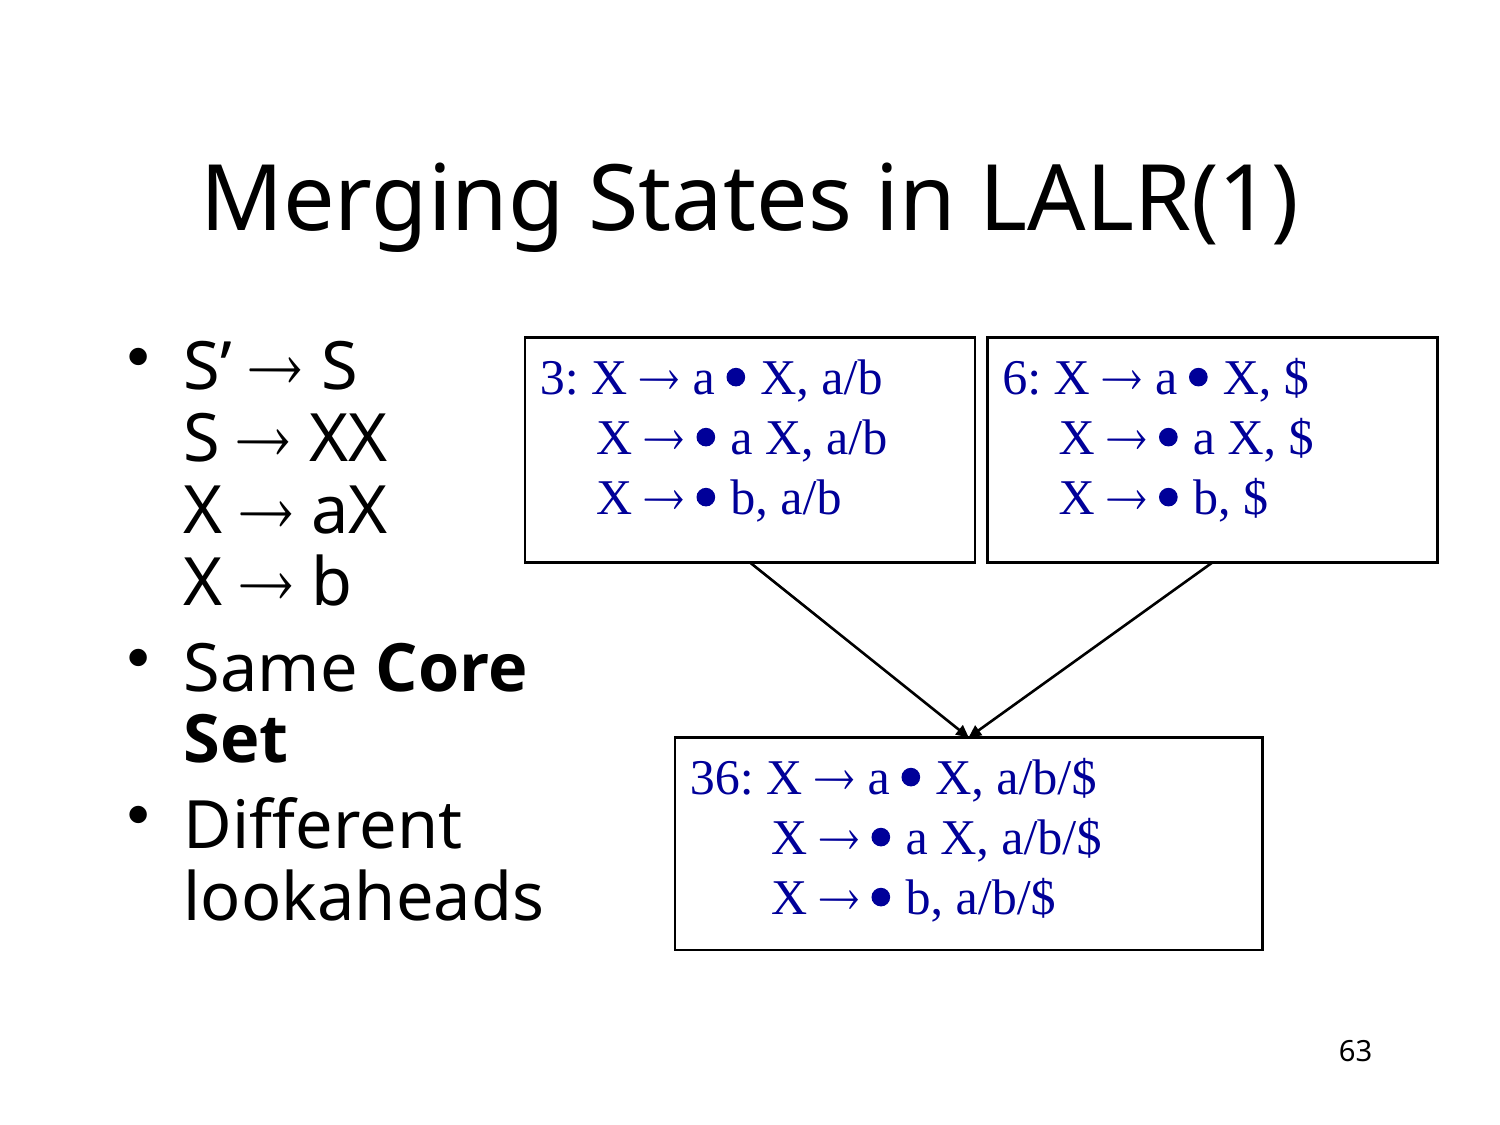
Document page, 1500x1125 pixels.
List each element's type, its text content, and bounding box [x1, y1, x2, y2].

text_box 36: X  a  X, a/b/$ X   a X, a/b/$ X   b, a/b/$ [674, 737, 1263, 950]
text_box 3: X  a  X, a/b X   a X, a/b X   b, a/b [524, 337, 975, 563]
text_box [749, 563, 968, 737]
text_box 6: X  a  X, $ X   a X, $ X   b, $ [987, 337, 1438, 563]
list S’  S S  XX X  aX X  b Same Core Set Different lookaheads [112, 324, 563, 988]
title Merging States in LALR(1) [112, 99, 1388, 288]
slide_number 63 [1074, 1024, 1388, 1101]
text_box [968, 563, 1213, 737]
